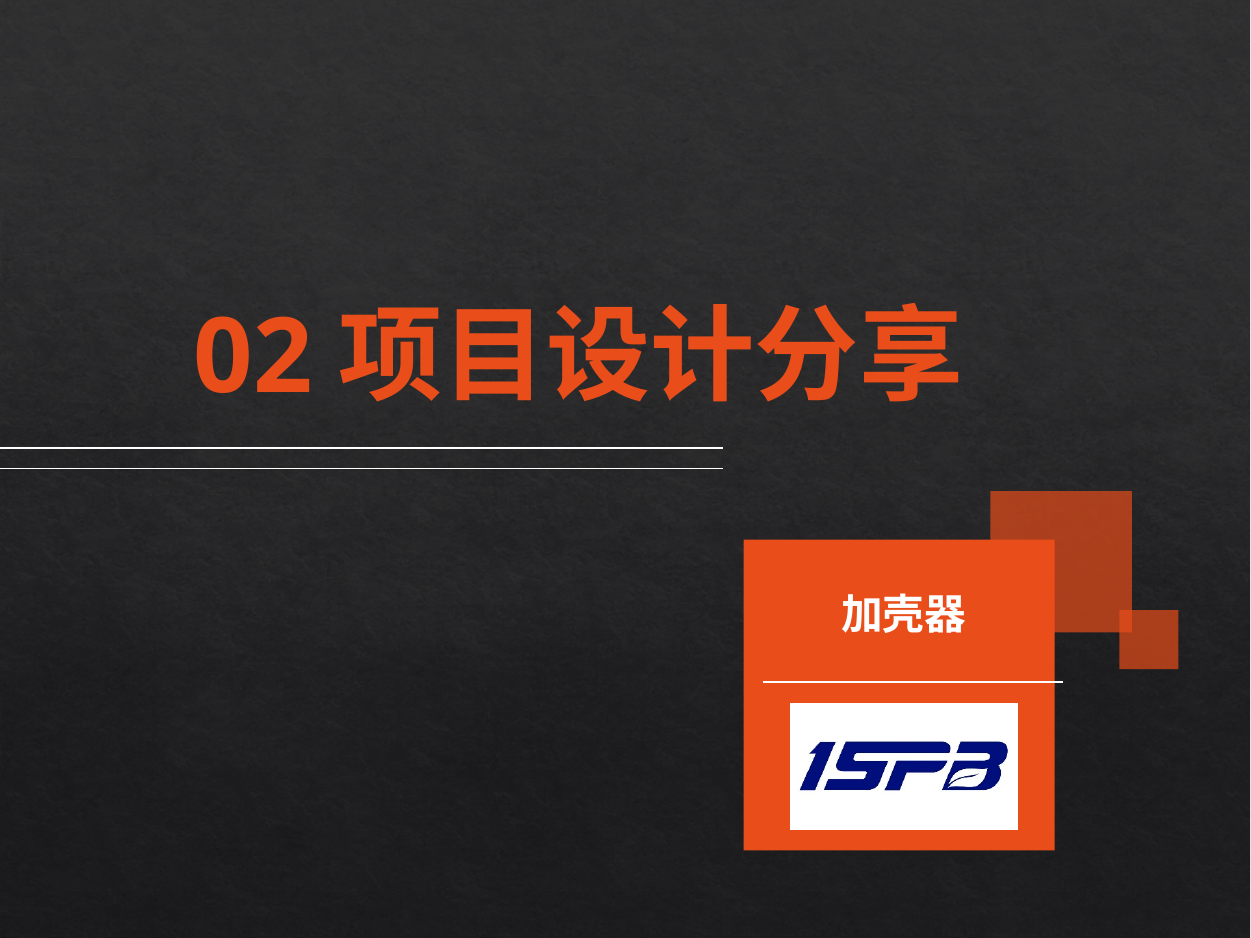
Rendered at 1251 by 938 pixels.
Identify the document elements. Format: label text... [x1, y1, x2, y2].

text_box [743, 539, 1064, 851]
text_box 02项目设计分享 [178, 281, 979, 546]
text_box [0, 447, 724, 469]
text_box [1119, 610, 1179, 670]
text_box [990, 491, 1132, 633]
